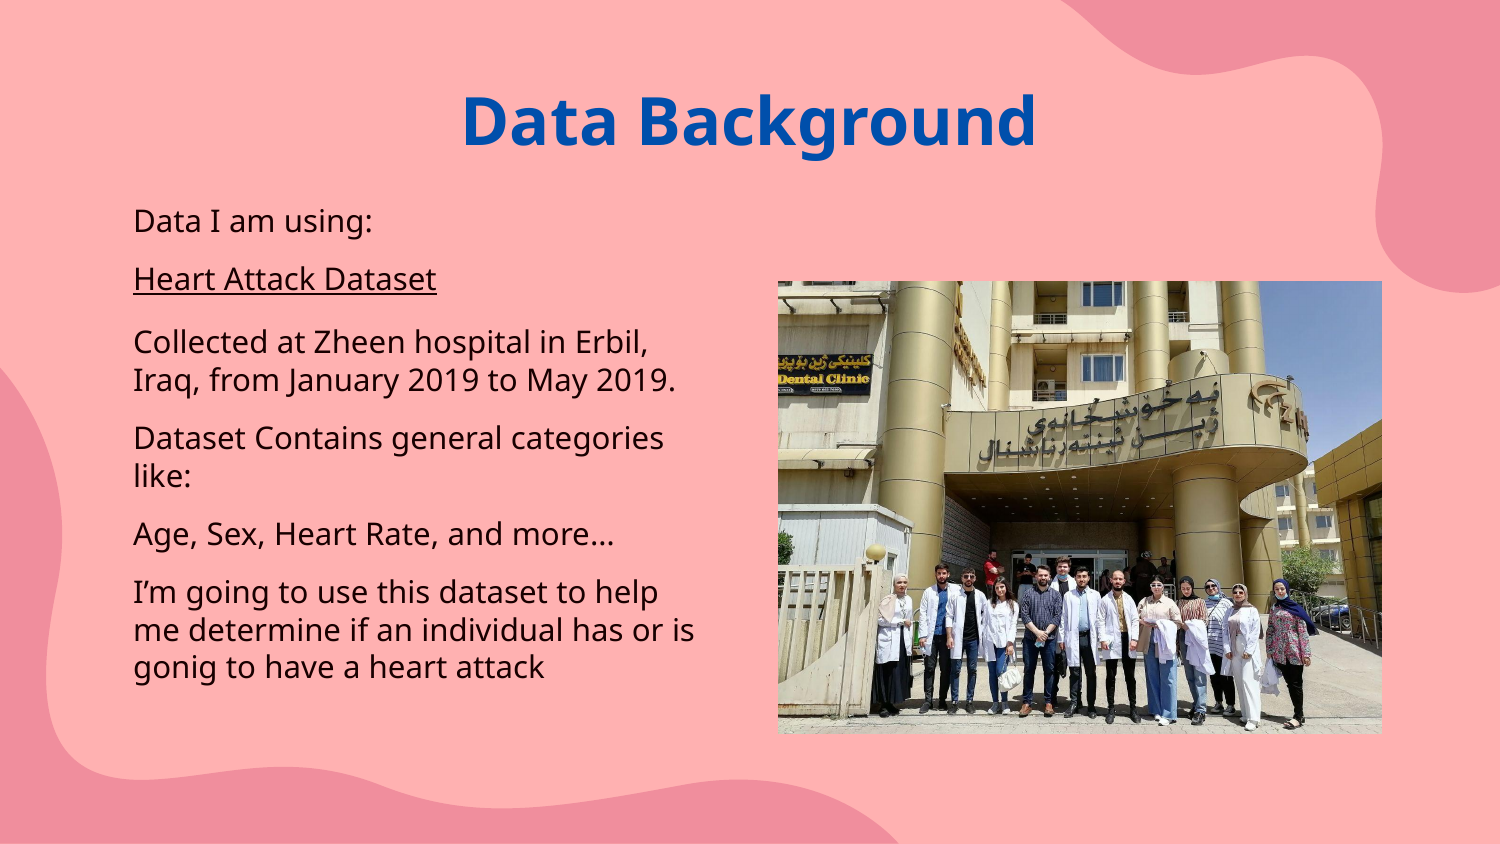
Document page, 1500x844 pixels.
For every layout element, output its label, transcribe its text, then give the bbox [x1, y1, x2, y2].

title Data Background [118, 63, 1382, 161]
list Data I am using: Heart Attack Dataset Collected at Zheen hospital in Erbil, Iraq, from January 2019 to May 2019. Dataset Contains general categories like: Age, Sex, Heart Rate, and more… I’m going to use this dataset to help me determine if an individual has or is gonig to have a heart attack [118, 185, 722, 731]
picture [778, 280, 1383, 734]
